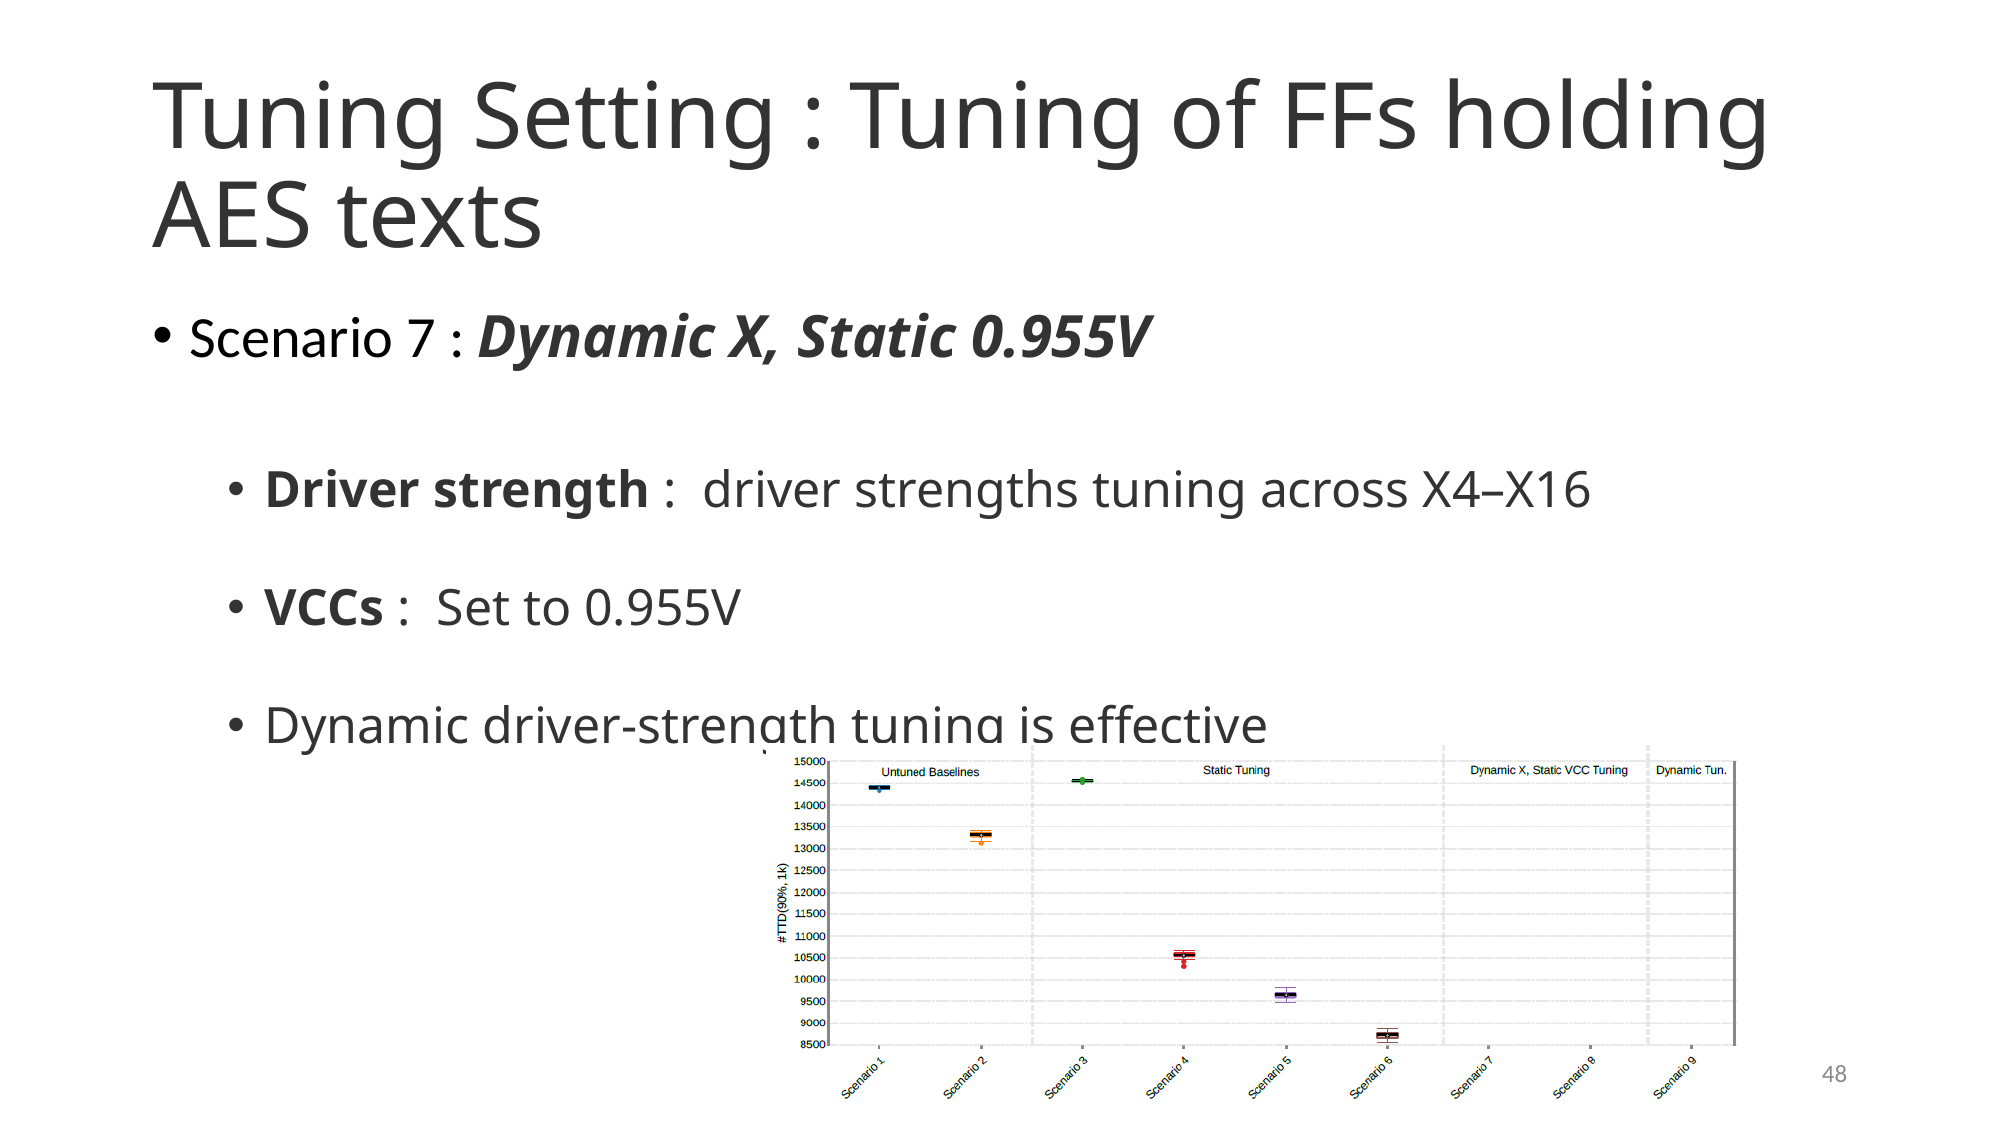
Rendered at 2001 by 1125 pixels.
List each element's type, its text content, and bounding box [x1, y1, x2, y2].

slide_number 47 [1745, 1042, 1863, 1103]
list Scenario 7 : Dynamic X, Static 0.955V Driver strength : driver strengths tuning across X4–X16 VCCs : Set to 0.955V Dynamic driver-strength tuning is effective [137, 299, 1863, 1014]
picture [766, 743, 1745, 1103]
title Tuning Setting : Tuning of FFs holding AES texts [137, 59, 1897, 278]
